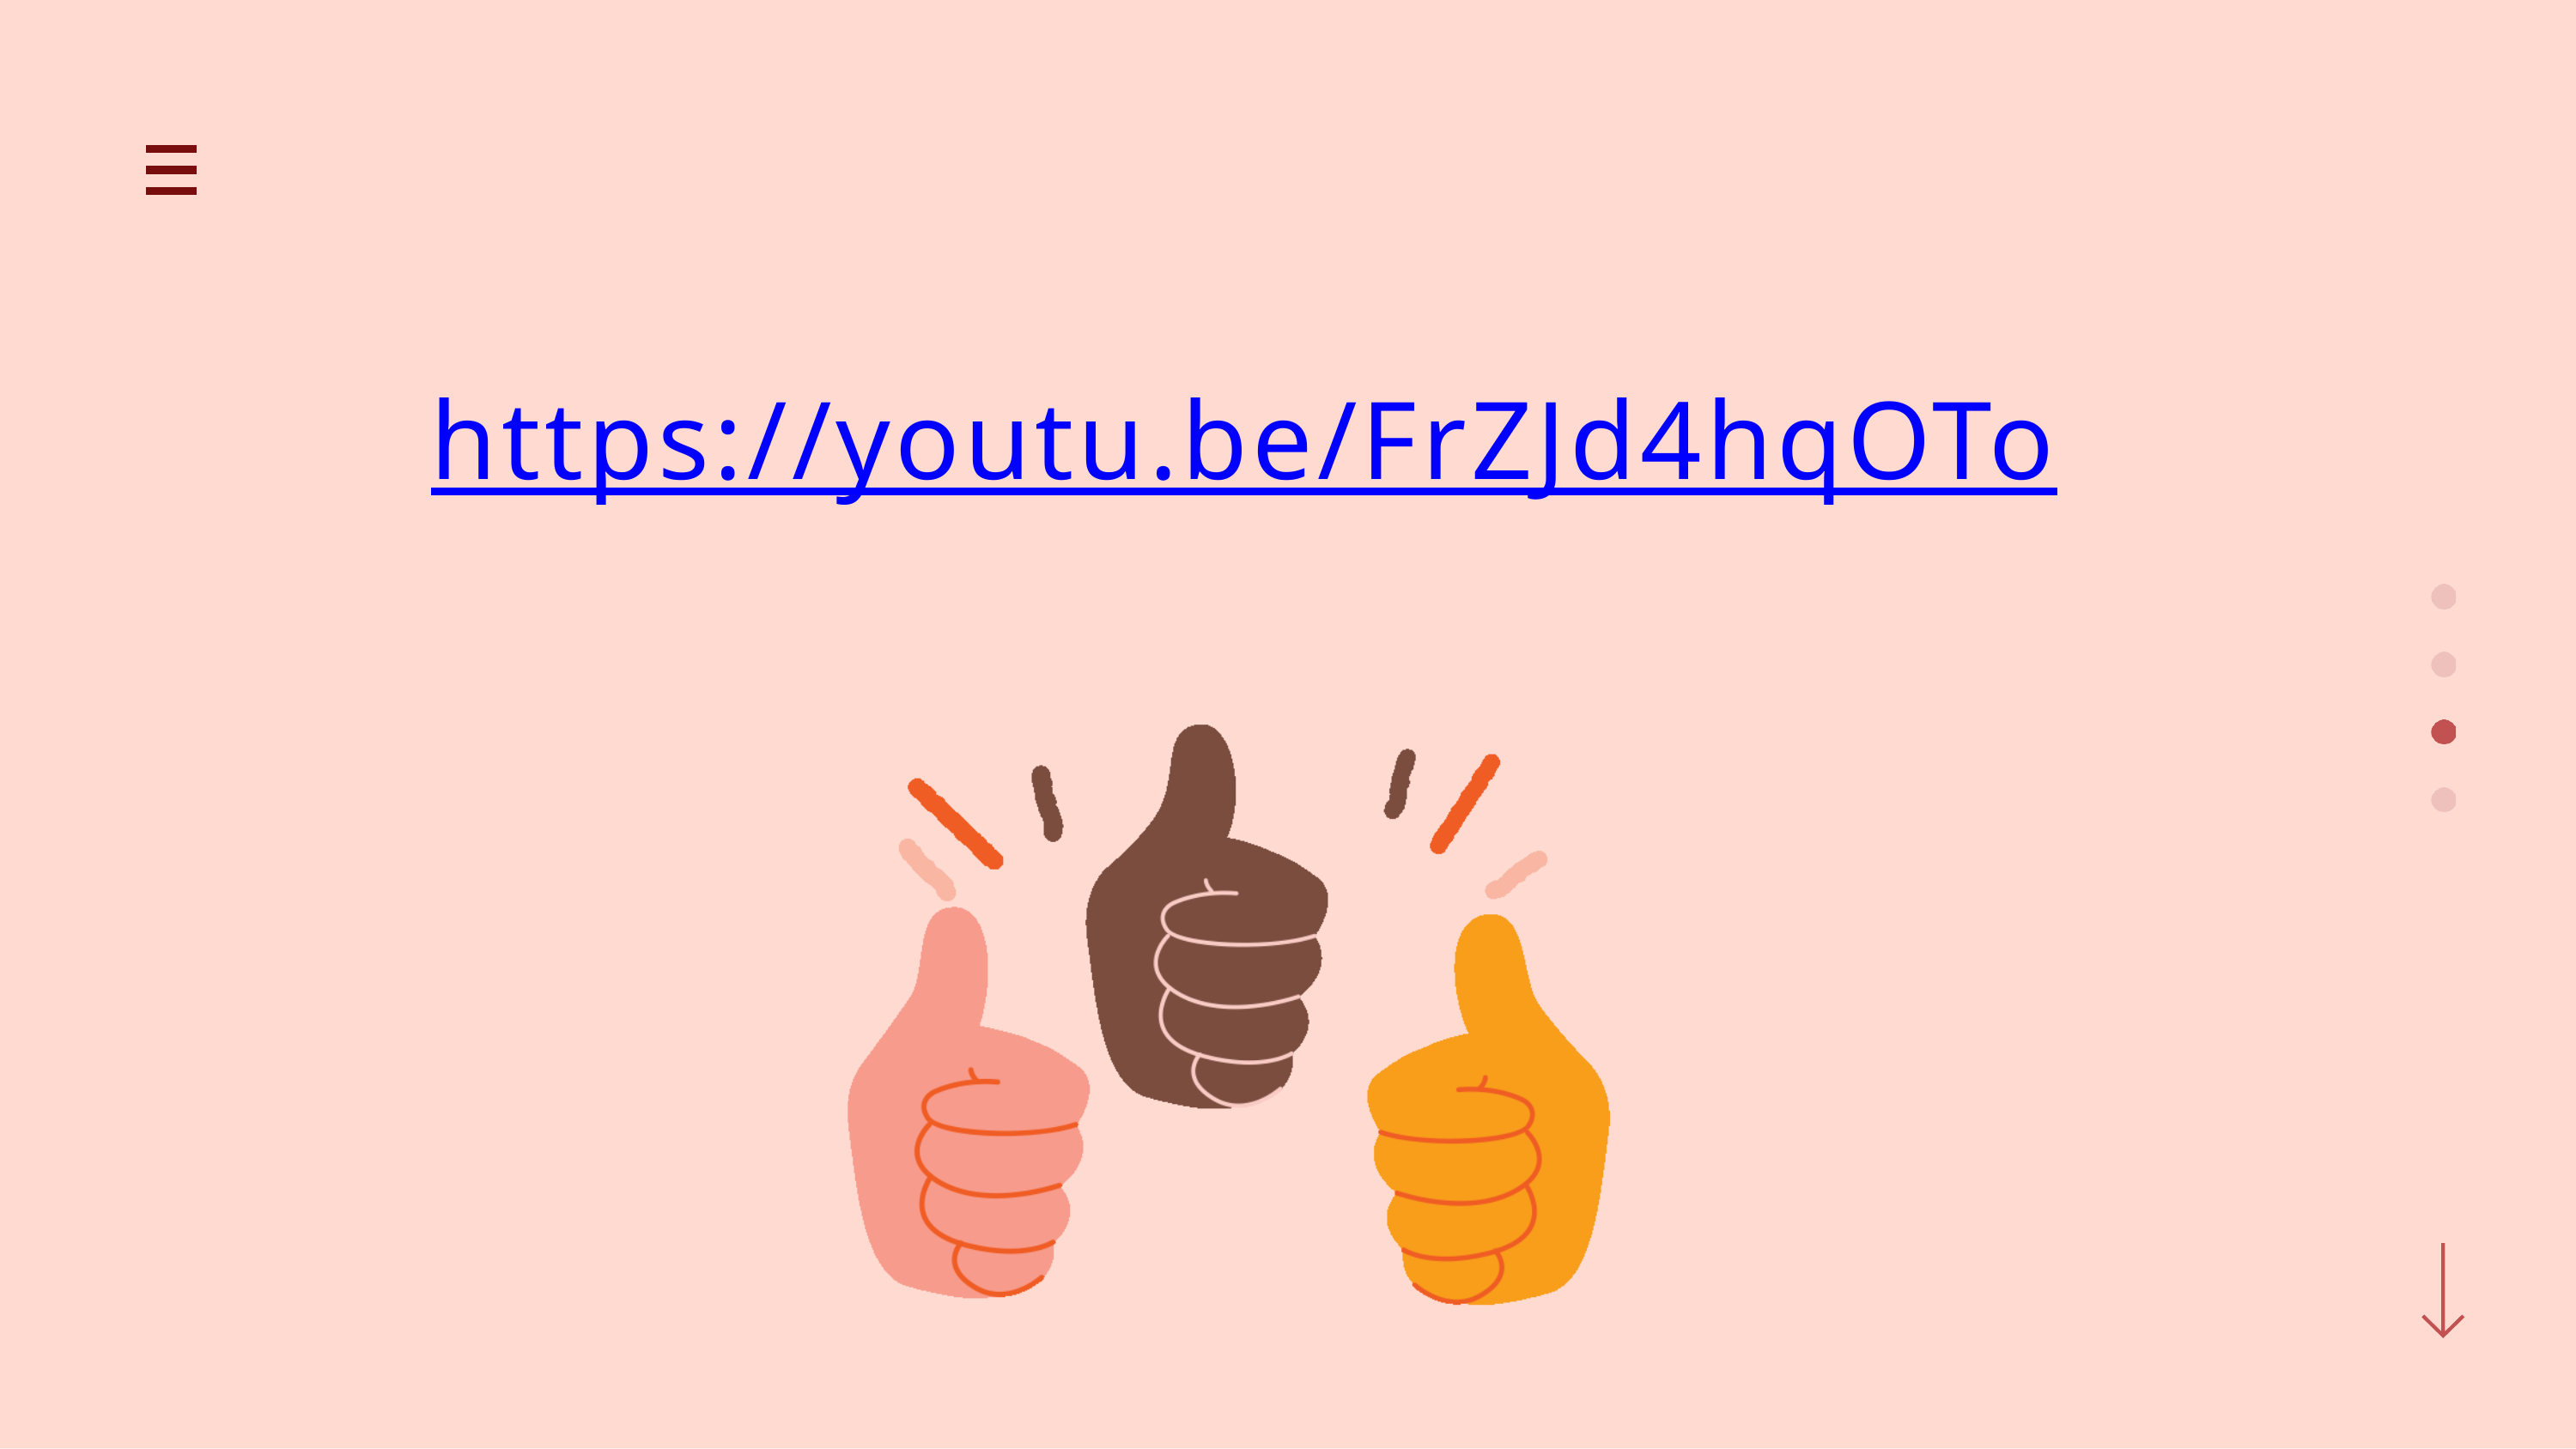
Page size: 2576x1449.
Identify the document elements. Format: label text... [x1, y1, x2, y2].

text_box [2431, 584, 2457, 609]
text_box [2421, 1243, 2465, 1338]
text_box https://youtu.be/FrZJd4hqOTo [428, 349, 2297, 519]
text_box [848, 724, 1610, 1336]
text_box [2431, 787, 2457, 812]
text_box [2431, 719, 2457, 745]
text_box [2431, 652, 2457, 677]
